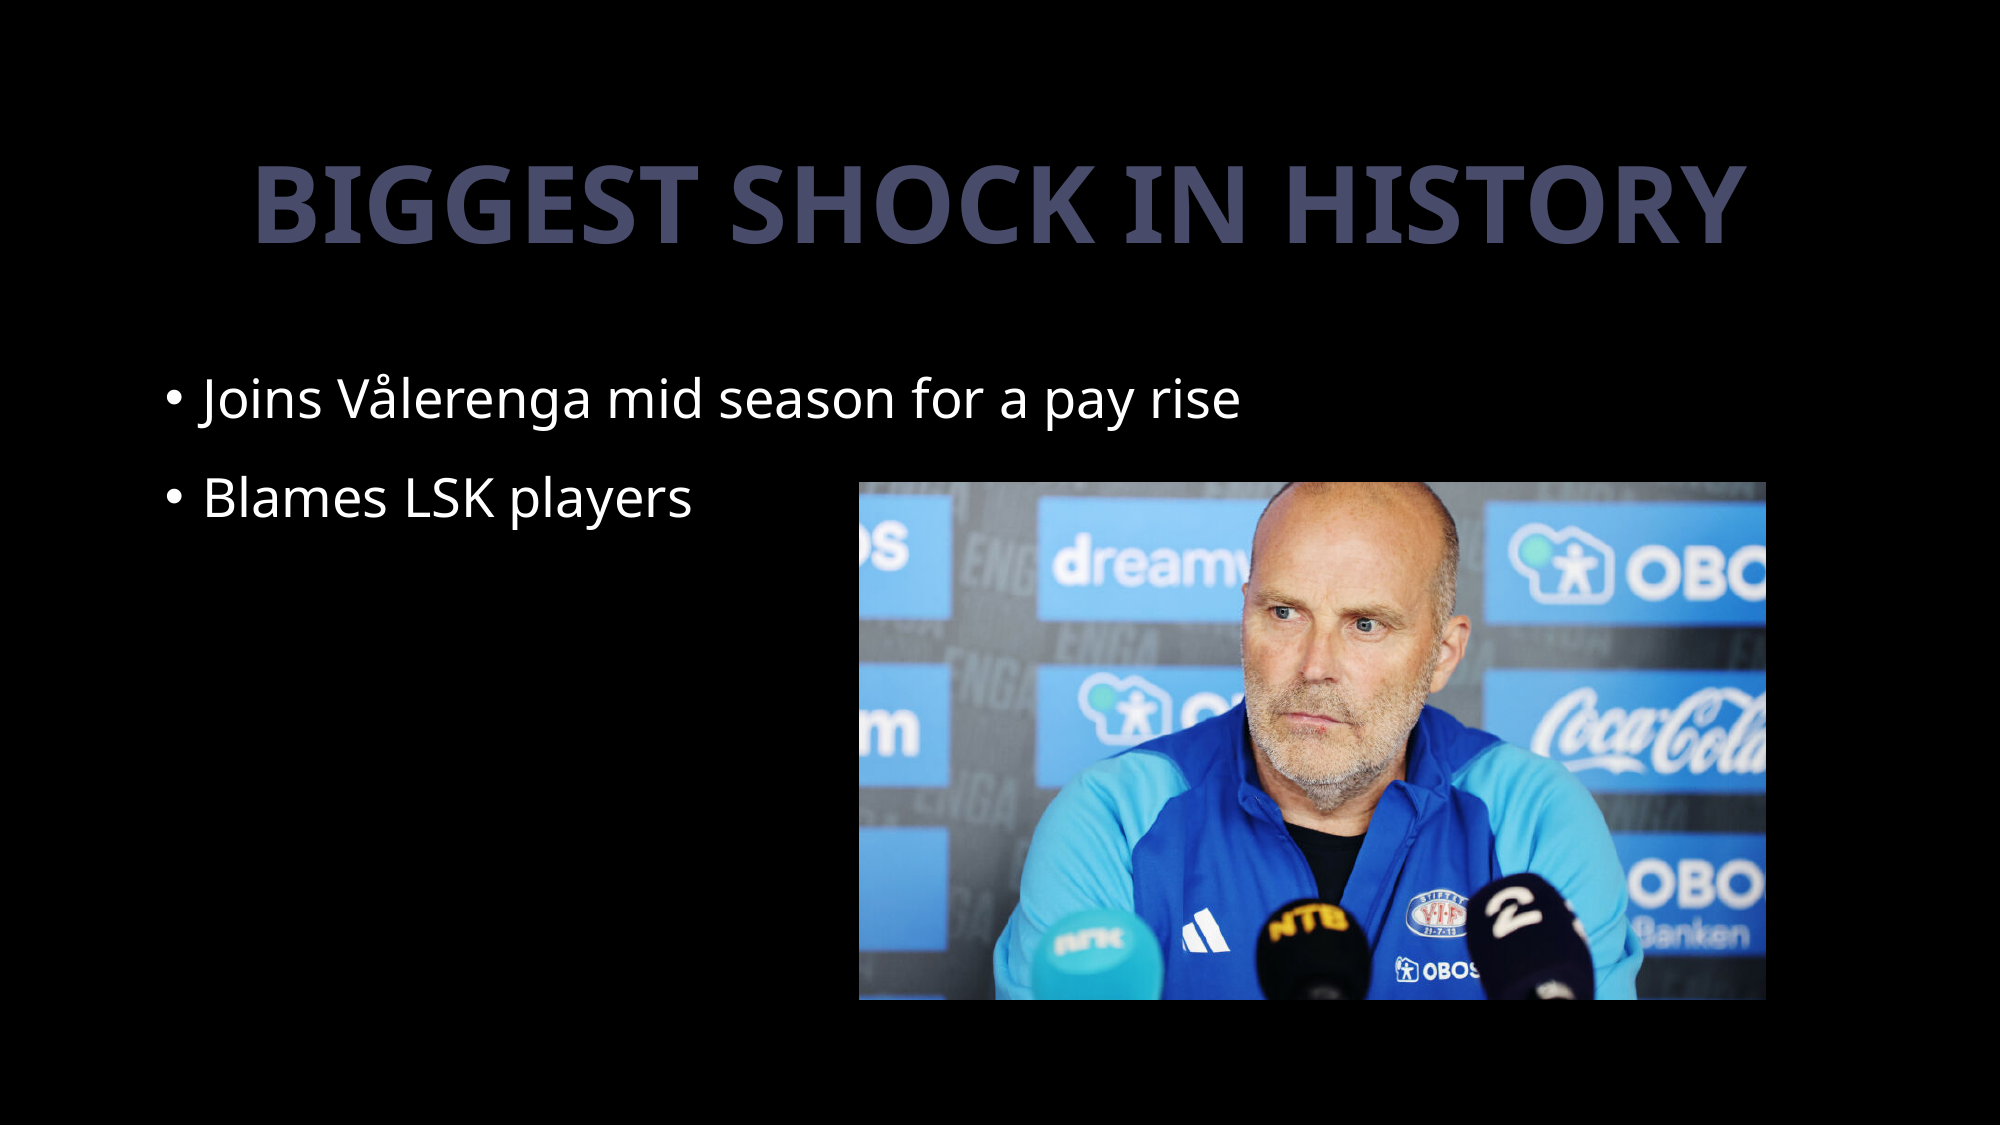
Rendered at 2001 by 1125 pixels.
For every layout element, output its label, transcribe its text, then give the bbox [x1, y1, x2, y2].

picture [858, 481, 1767, 1000]
list Joins Vålerenga mid season for a pay rise Blames LSK players [149, 343, 1849, 1125]
title Biggest shock in history [149, 99, 1849, 318]
